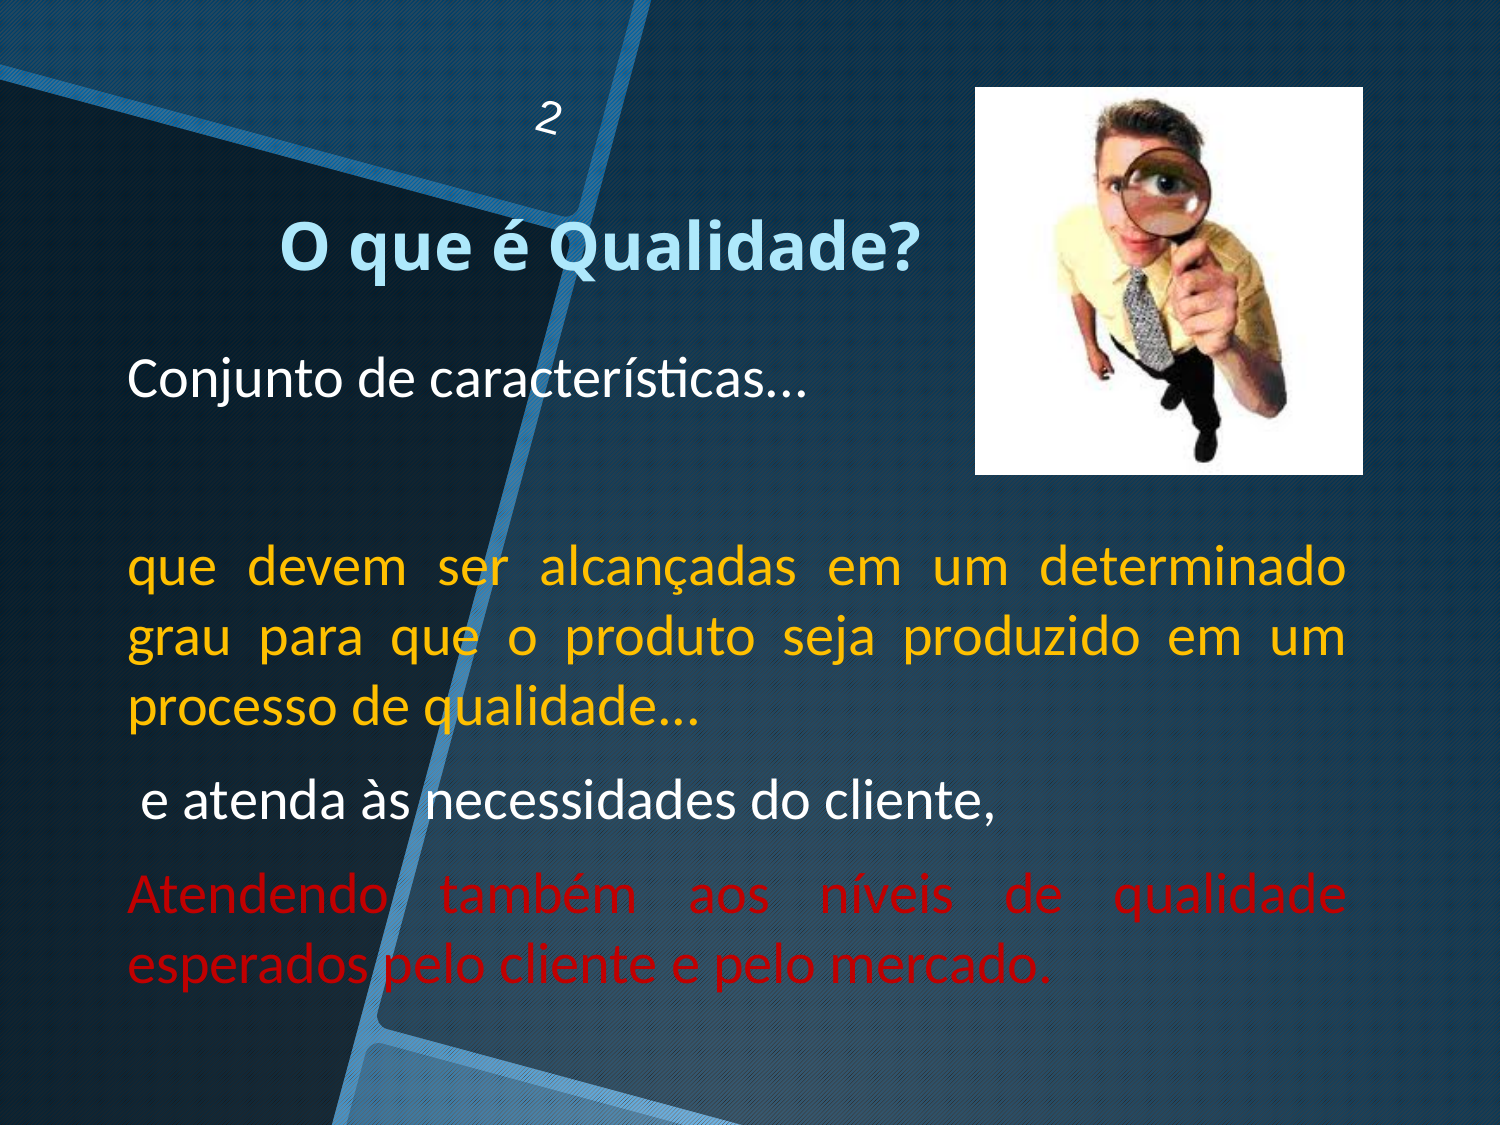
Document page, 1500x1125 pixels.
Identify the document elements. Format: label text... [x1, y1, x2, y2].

slide_number 2 [206, 1, 585, 149]
picture [974, 86, 1363, 476]
text_box O que é Qualidade? [0, 149, 964, 338]
list Conjunto de características... que devem ser alcançadas em um determinado grau para que o produto seja produzido em um processo de qualidade... e atenda às necessidades do cliente, Atendendo também aos níveis de qualidade esperados pelo cliente e pelo mercado. [112, 338, 1363, 1034]
